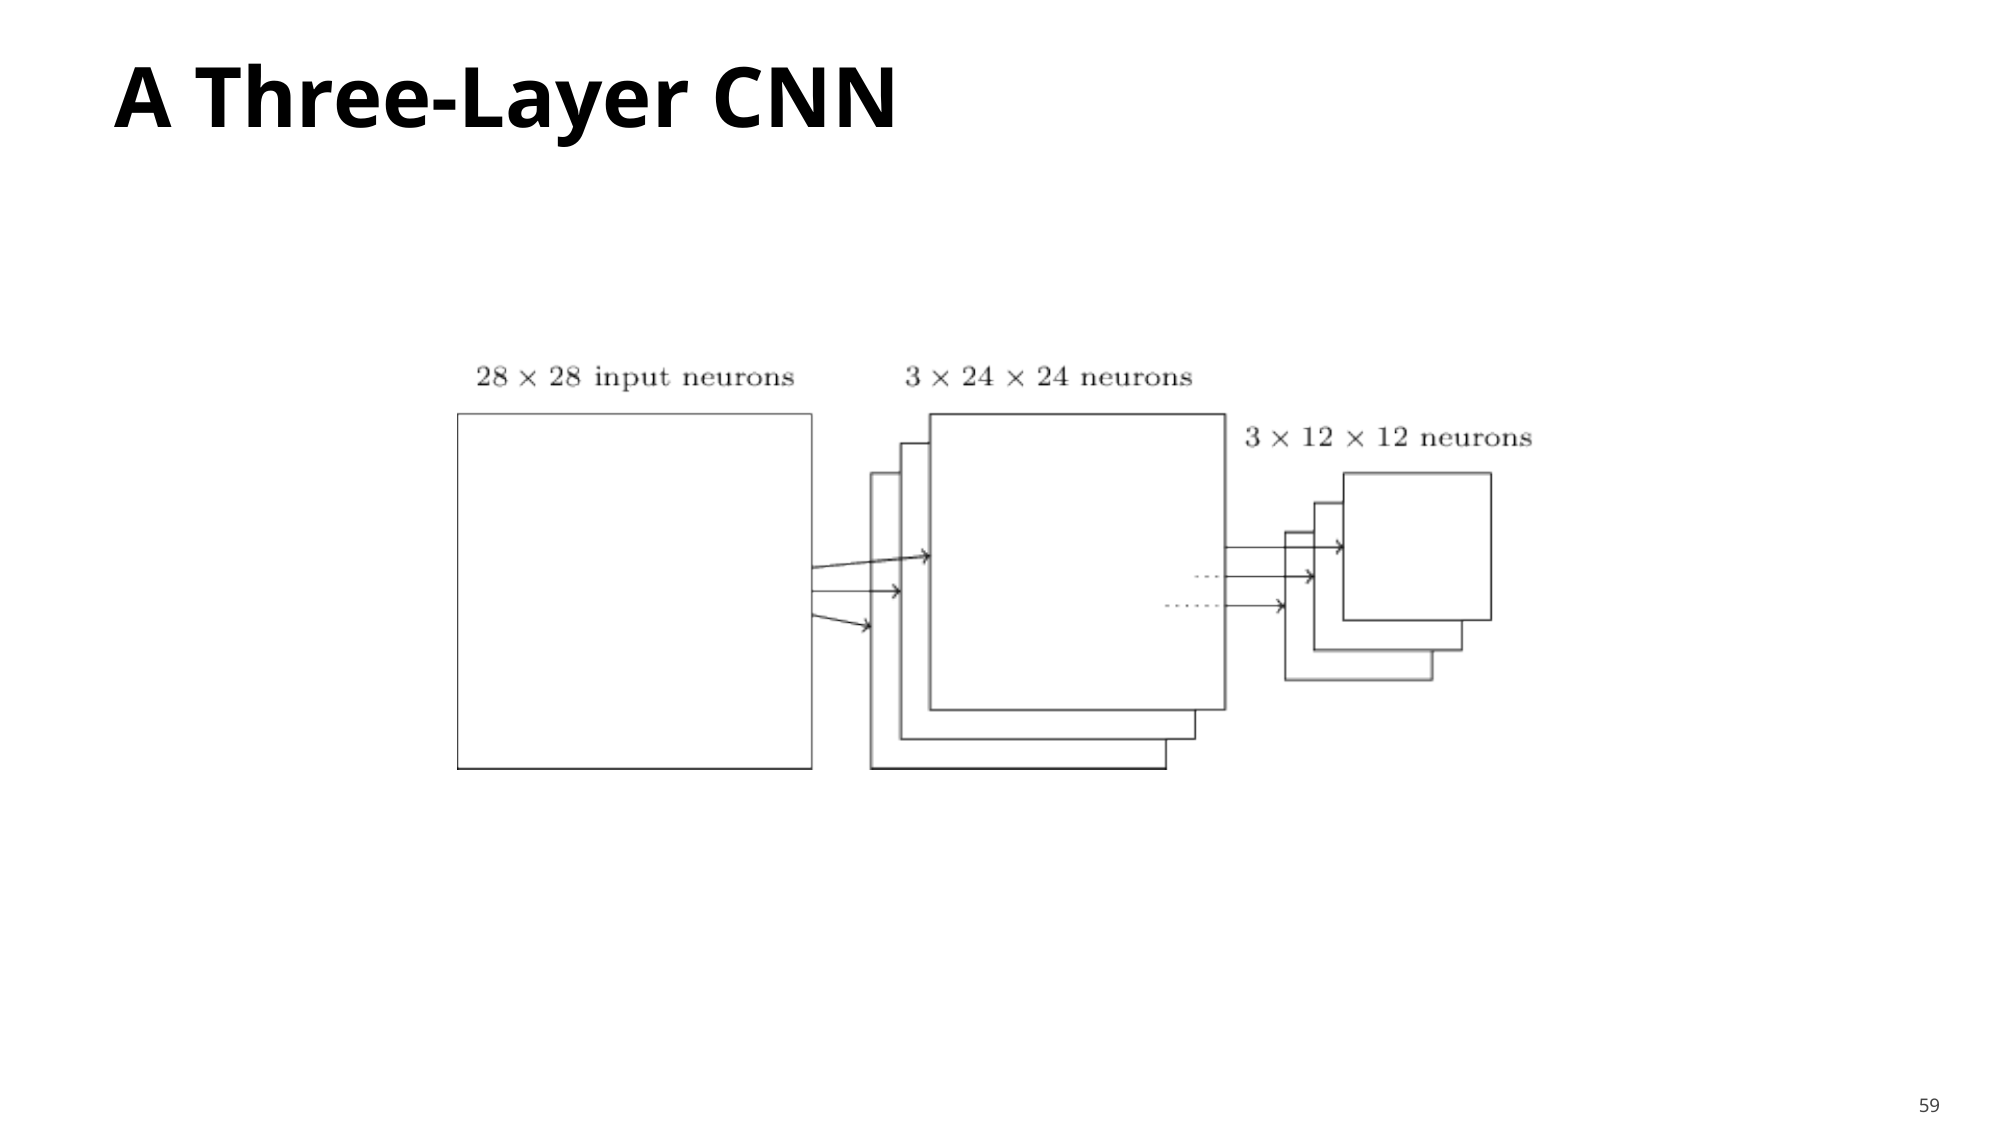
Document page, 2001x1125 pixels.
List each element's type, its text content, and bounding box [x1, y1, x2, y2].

title A Three-Layer CNN [99, 24, 1900, 163]
picture [457, 355, 1543, 770]
slide_number 59 [1794, 1080, 1955, 1125]
